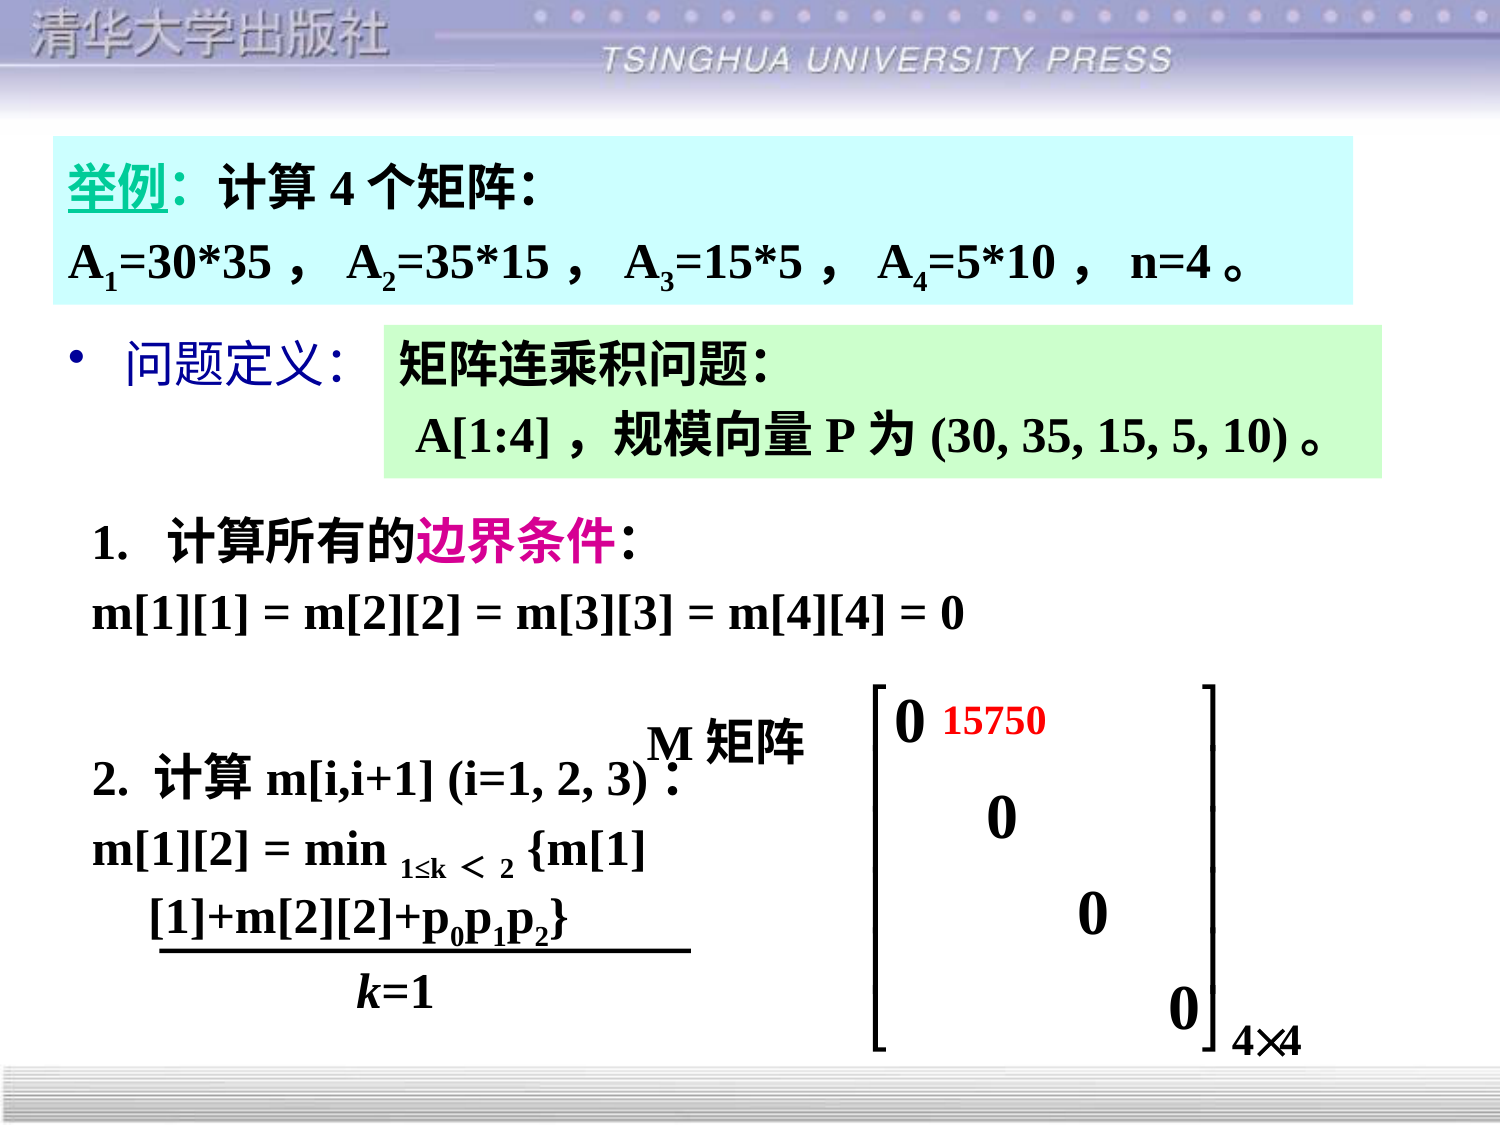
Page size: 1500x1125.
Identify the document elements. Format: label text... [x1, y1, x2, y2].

slide_number [1074, 1025, 1388, 1100]
list 问题定义： [53, 324, 383, 420]
text_box 1. 计算所有的边界条件： m[1][1] = m[2][2] = m[3][3] = m[4][4] = 0 [76, 502, 1388, 680]
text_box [76, 738, 786, 1027]
text_box 矩阵连乘积问题： A[1:4]，规模向量P为(30, 35, 15, 5, 10)。 [383, 324, 1382, 479]
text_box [631, 667, 1318, 1071]
text_box 举例：计算4个矩阵：A1=30*35，A2=35*15，A3=15*5，A4=5*10，n=4。 [53, 136, 1354, 305]
picture [0, 0, 1500, 1125]
